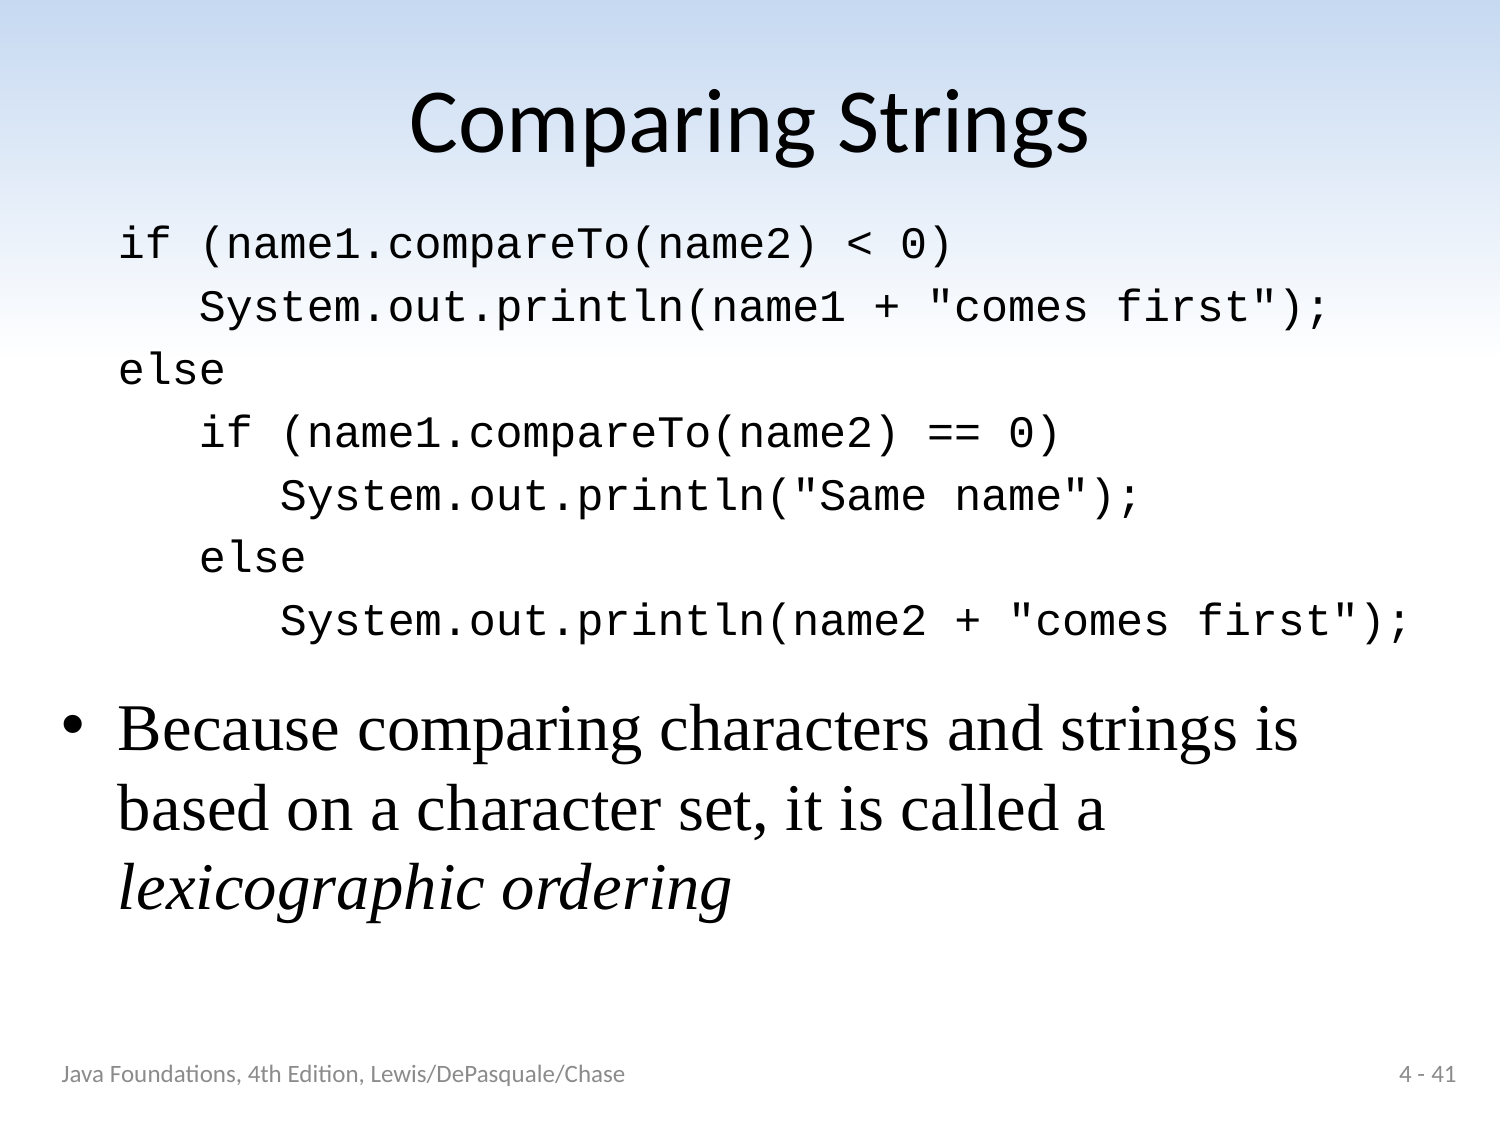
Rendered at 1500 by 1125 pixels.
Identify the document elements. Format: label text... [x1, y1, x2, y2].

footer Java Foundations, 4th Edition, Lewis/DePasquale/Chase [46, 1042, 1121, 1103]
list if (name1.compareTo(name2) < 0) System.out.println(name1 + "comes first"); else if (name1.compareTo(name2) == 0) System.out.println("Same name"); else System.out.println(name2 + "comes first"); Because comparing characters and strings is based on a character set, it is called a lexicographic ordering [46, 205, 1473, 1043]
slide_number 4 - 41 [1121, 1042, 1472, 1103]
title Comparing Strings [28, 45, 1473, 186]
